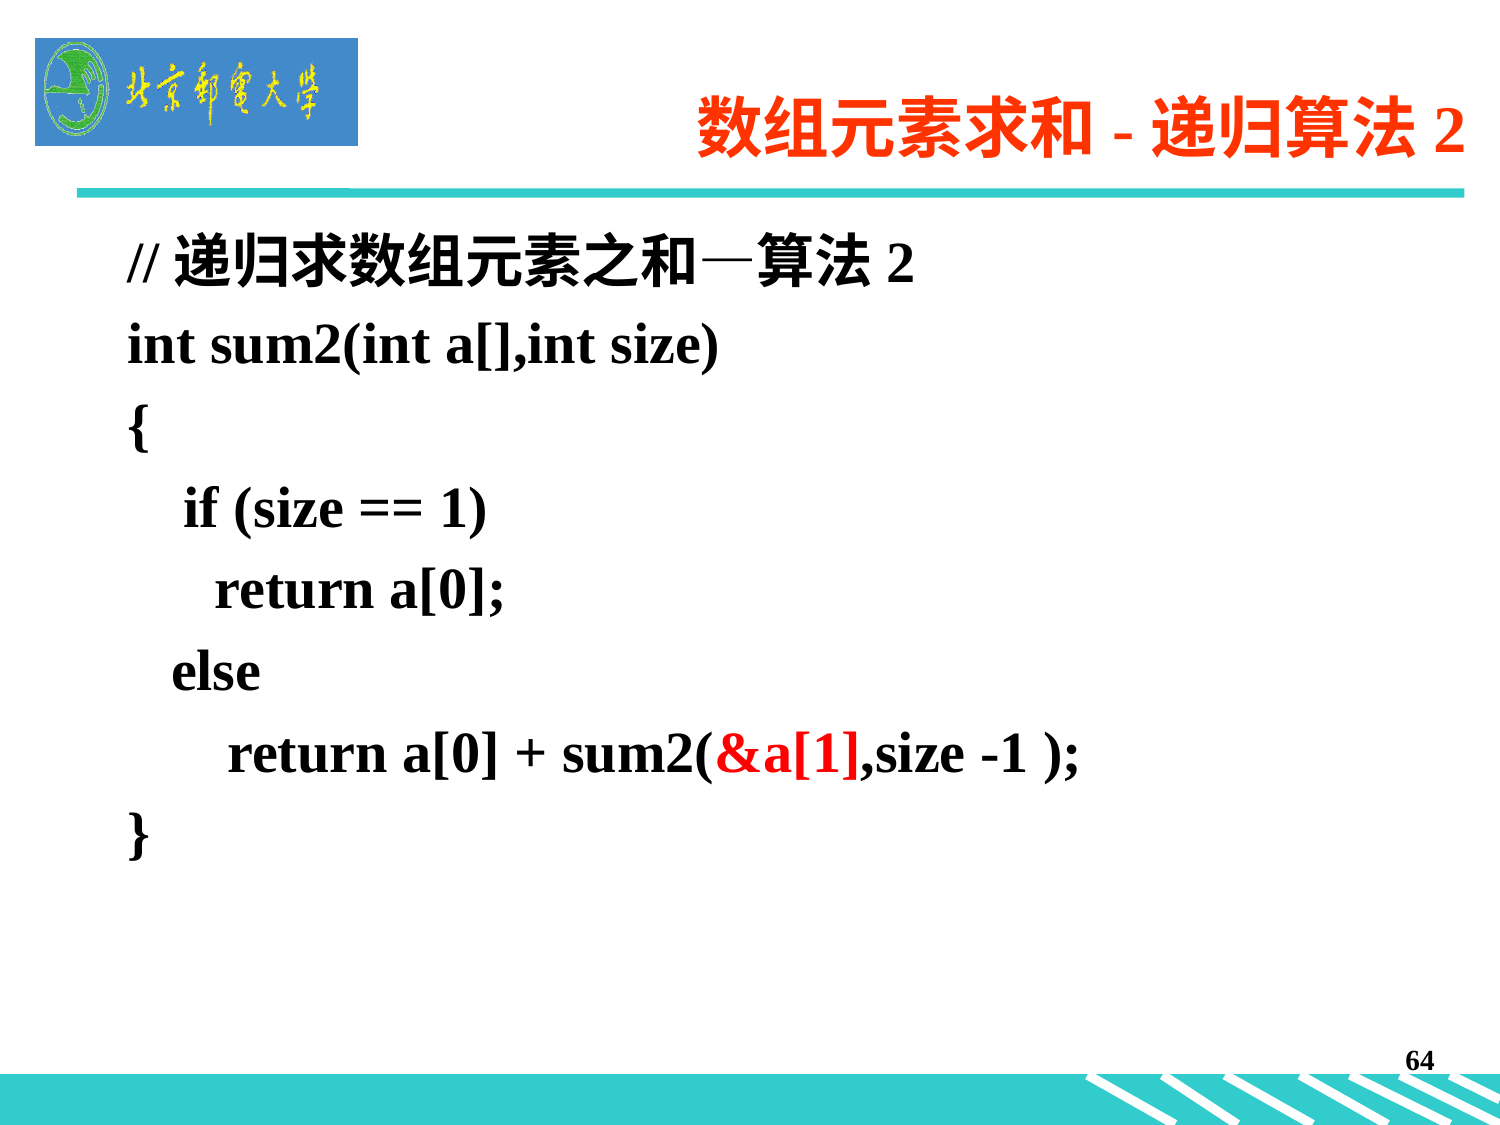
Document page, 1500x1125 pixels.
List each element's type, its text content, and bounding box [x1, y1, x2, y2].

title 数组元素求和-递归算法2 [207, 66, 1483, 185]
slide_number 64 [1137, 1037, 1450, 1113]
picture [34, 37, 358, 146]
list //递归求数组元素之和—算法2 int sum2(int a[],int size) { if (size == 1) return a[0]; else return a[0] + sum2(&a[1],size -1 ); } [112, 216, 1388, 973]
